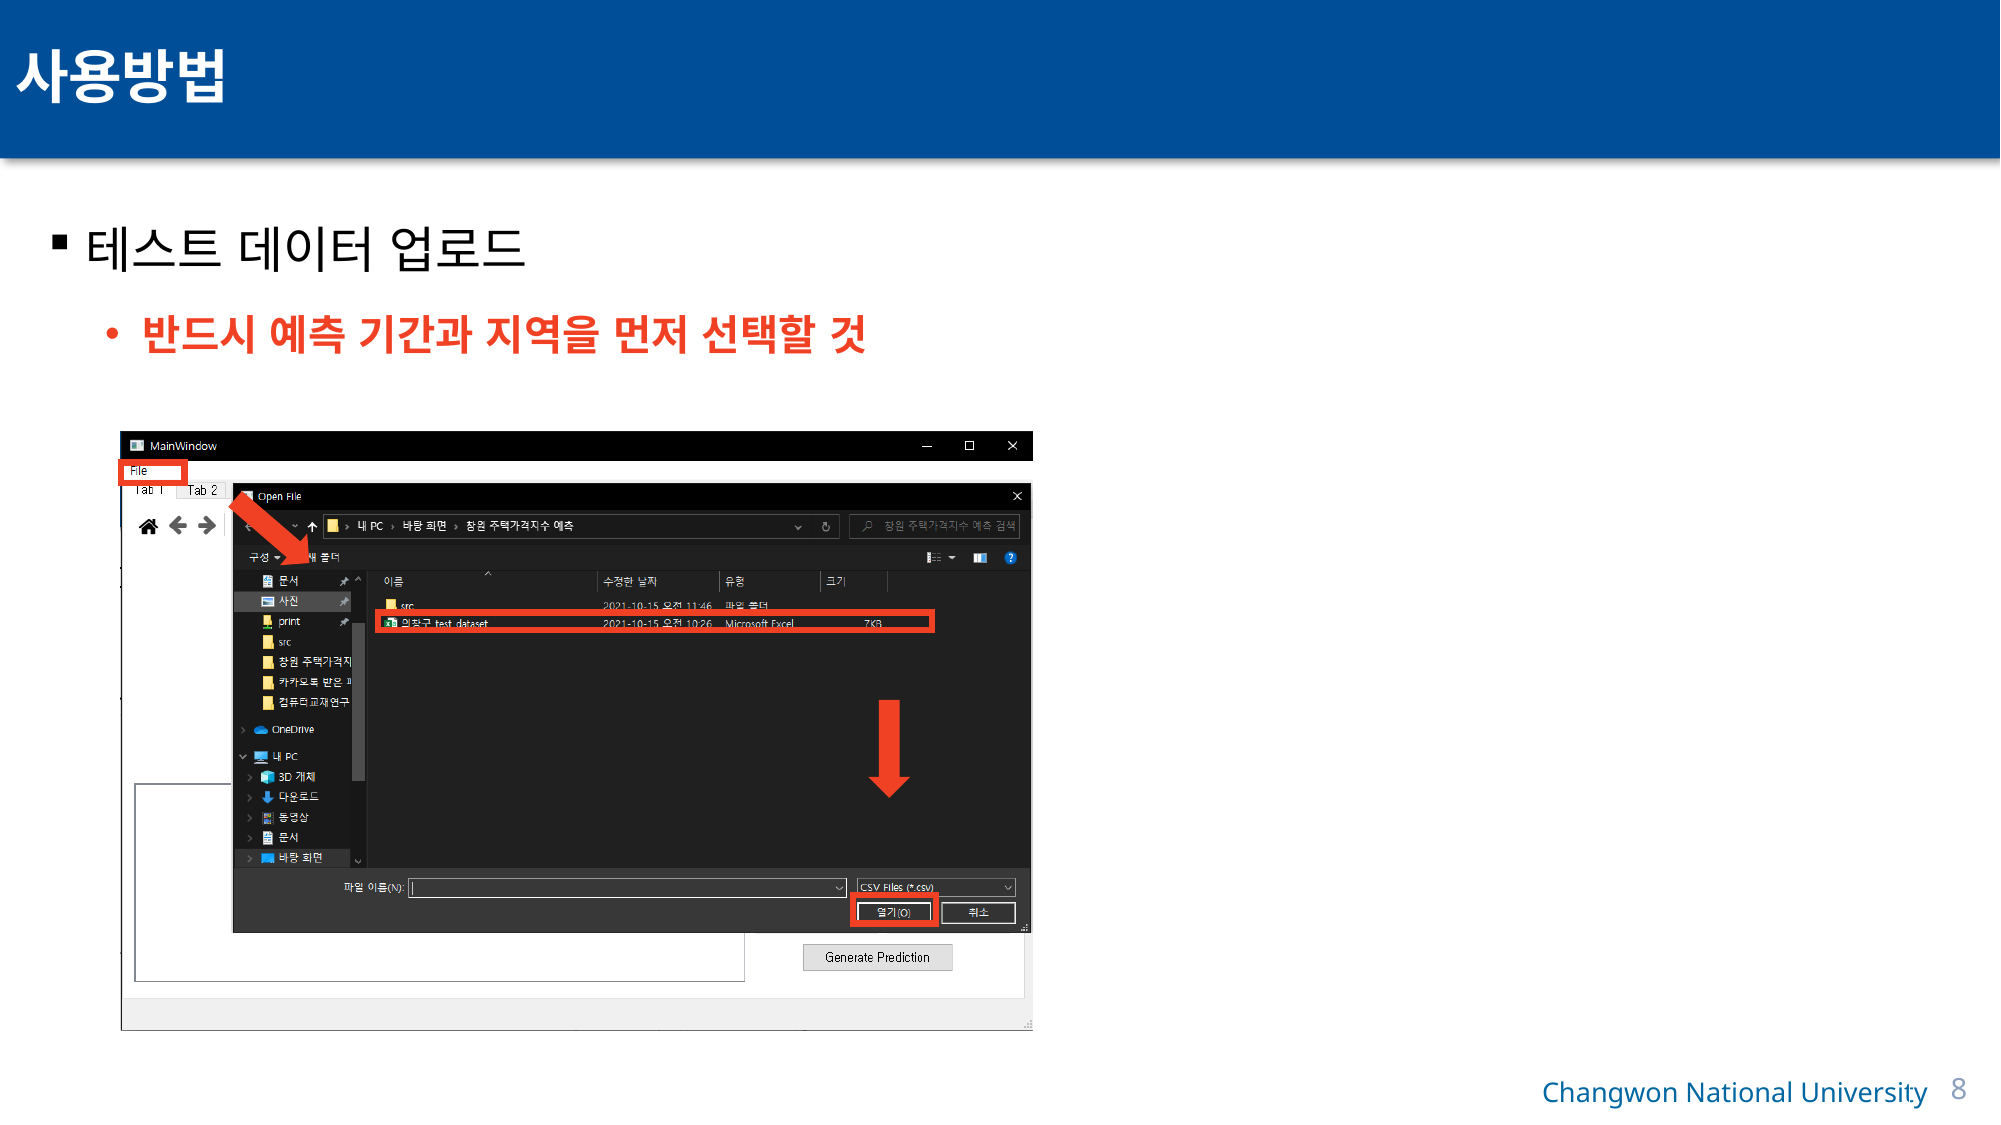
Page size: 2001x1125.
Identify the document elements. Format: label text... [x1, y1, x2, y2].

list 테스트 데이터 업로드 반드시 예측 기간과 지역을 먼저 선택할 것 [33, 186, 1962, 1031]
picture [120, 431, 1033, 1032]
slide_number 8 [1922, 1060, 1996, 1121]
title 사용방법 [0, 0, 2000, 159]
